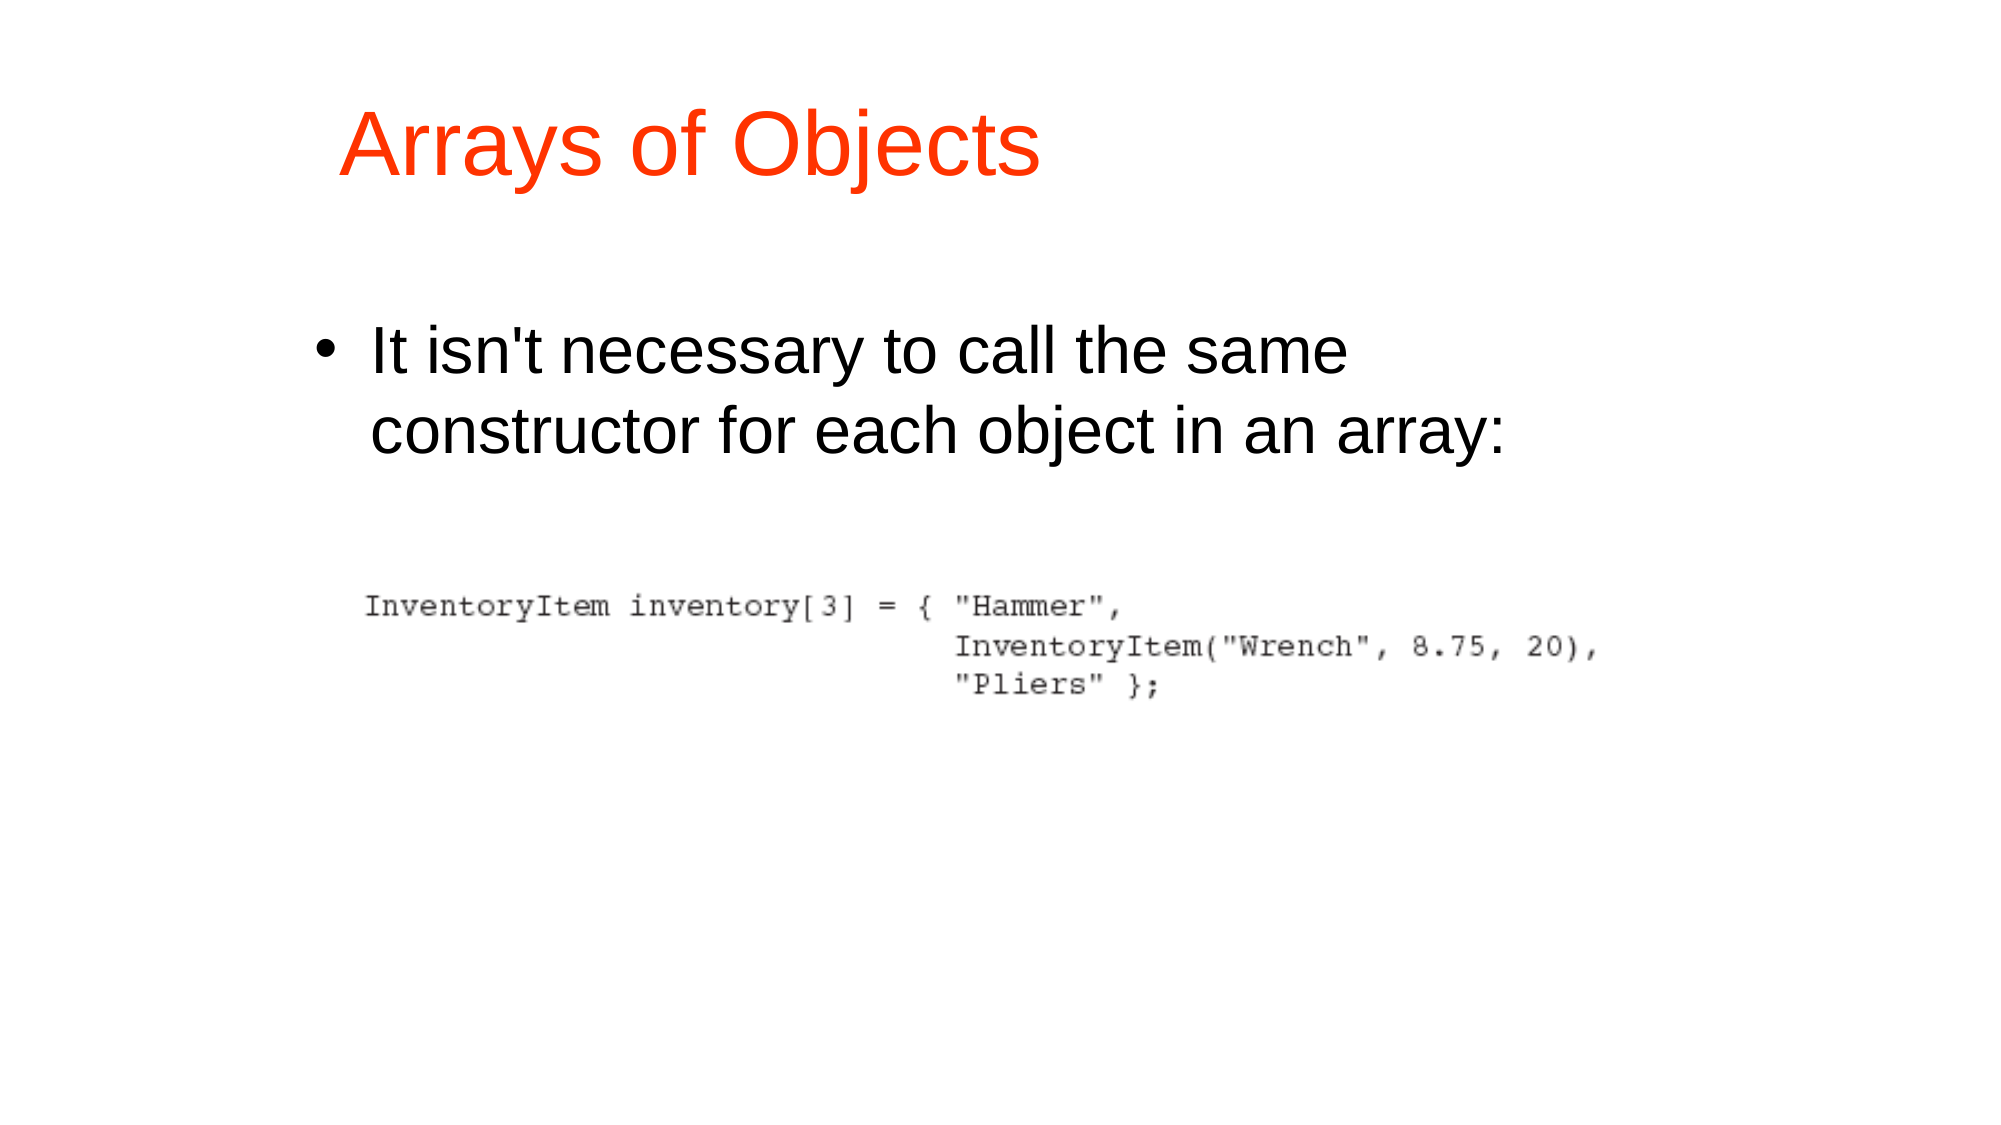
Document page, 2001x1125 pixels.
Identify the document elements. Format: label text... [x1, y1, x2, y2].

text_box It isn't necessary to call the same constructor for each object in an array: [300, 299, 1661, 1050]
picture [349, 576, 1613, 720]
text_box Arrays of Objects [324, 45, 1675, 233]
